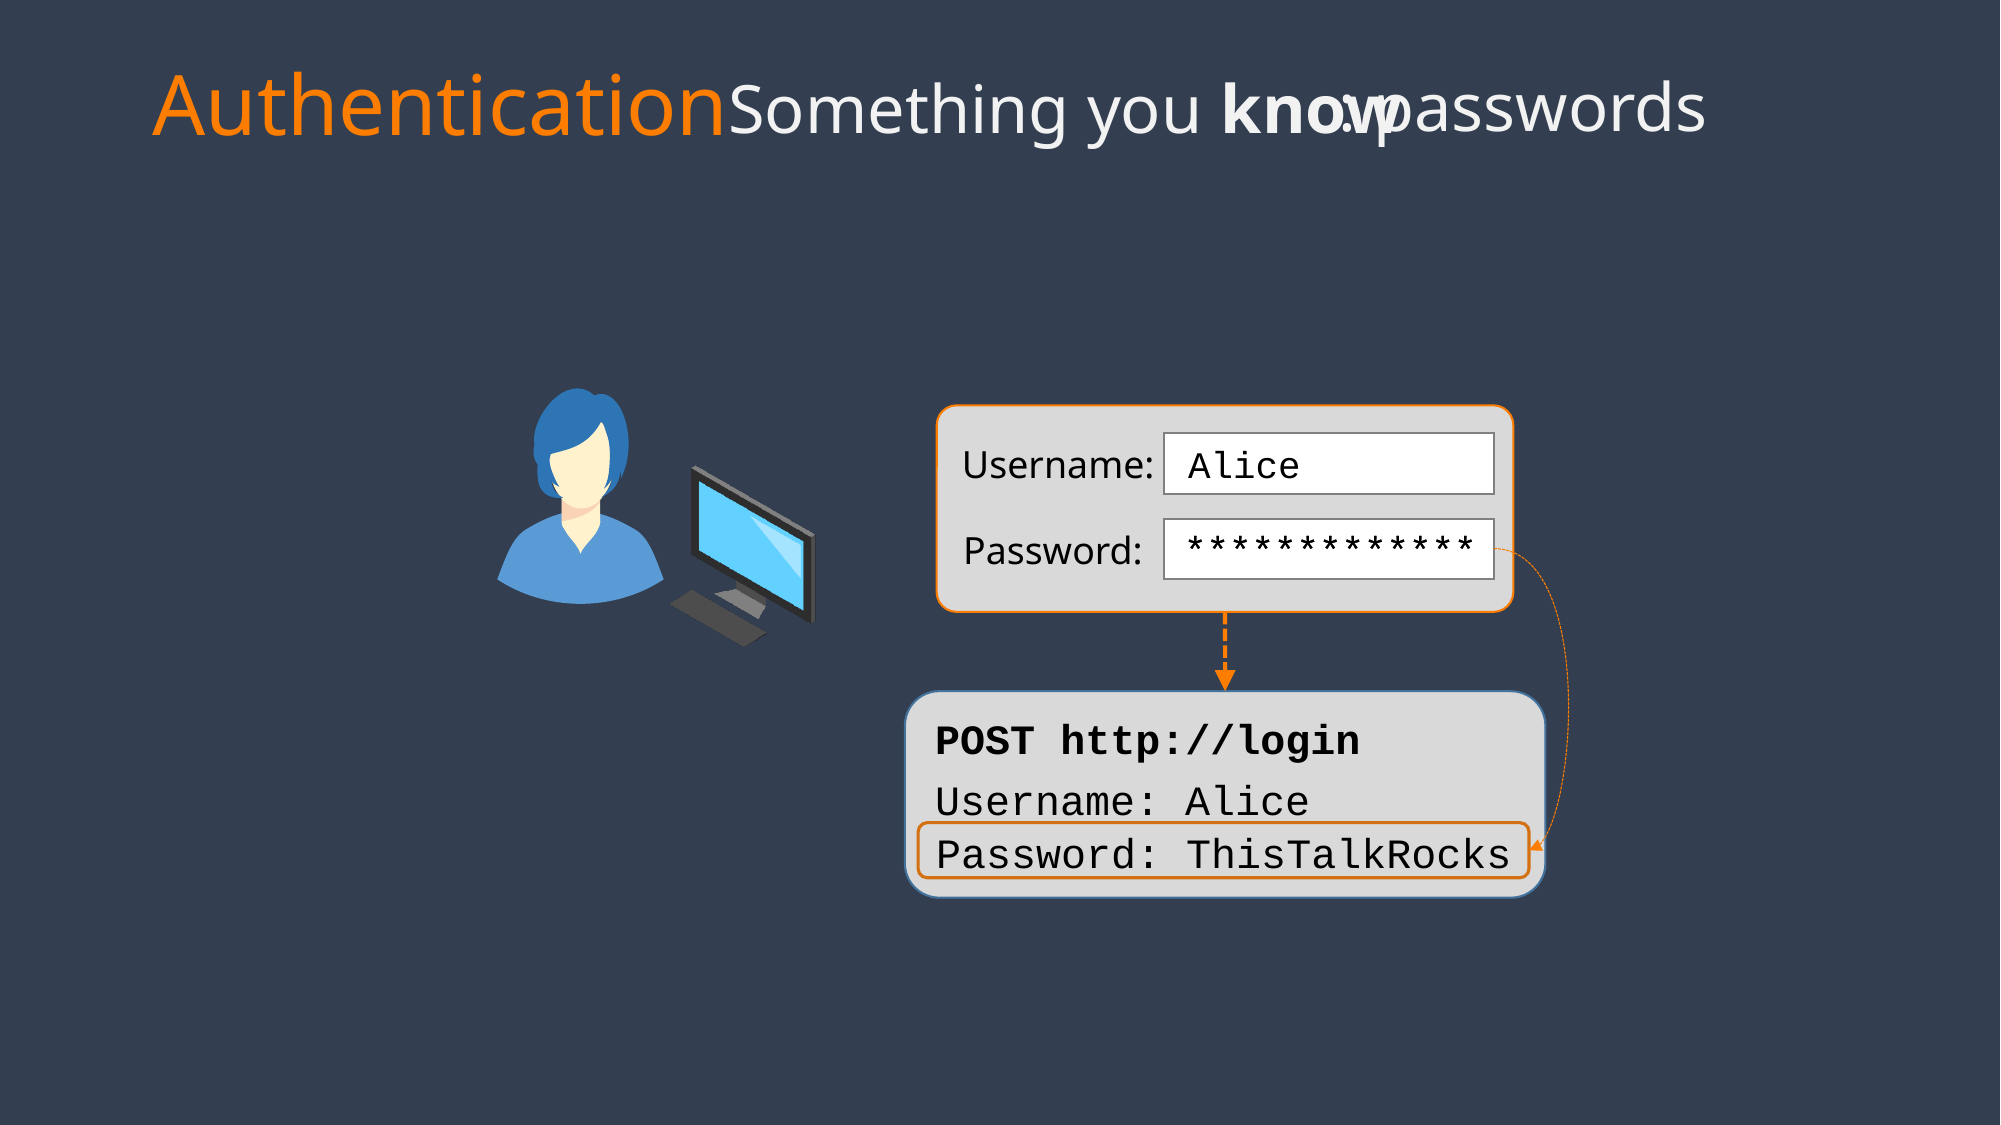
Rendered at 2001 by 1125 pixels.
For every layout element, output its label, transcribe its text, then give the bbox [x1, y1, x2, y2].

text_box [497, 388, 664, 604]
text_box Username: Alice [920, 770, 1325, 824]
text_box [917, 821, 1531, 879]
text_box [1493, 549, 1530, 851]
picture [664, 460, 820, 652]
text_box [903, 770, 1547, 899]
text_box Password: ThisTalkRocks [921, 878, 1526, 885]
text_box Password: ThisTalkRocks [921, 819, 1493, 823]
text_box ************* [1169, 518, 1494, 579]
list Authentication [137, 55, 1863, 770]
